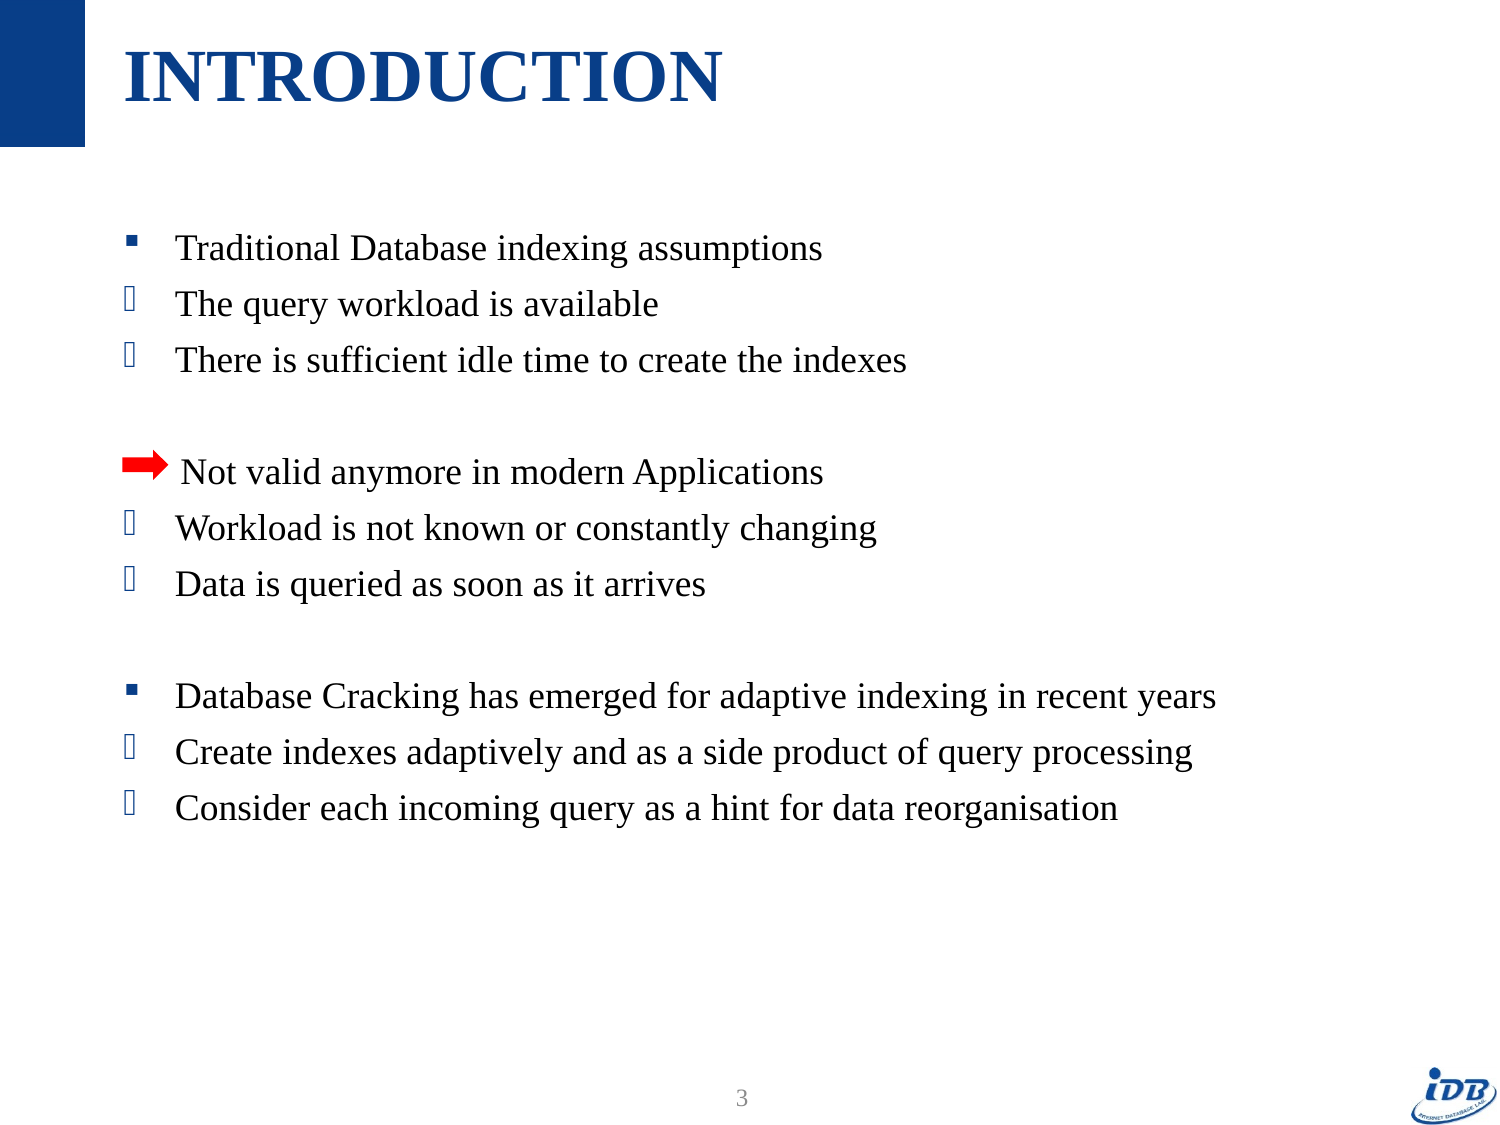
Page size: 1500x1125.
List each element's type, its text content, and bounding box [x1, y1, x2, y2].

text_box [122, 449, 169, 480]
list Traditional Database indexing assumptions The query workload is available There is sufficient idle time to create the indexes Not valid anymore in modern Applications Workload is not known or constantly changing Data is queried as soon as it arrives Database Cracking has emerged for adaptive indexing in recent years Create indexes adaptively and as a side product of query processing Consider each incoming query as a hint for data reorganisation [108, 220, 1471, 1079]
title INTRODUCTION [108, 15, 1379, 140]
picture [0, 0, 85, 147]
slide_number 3 [573, 1079, 911, 1118]
picture [1411, 1067, 1497, 1125]
